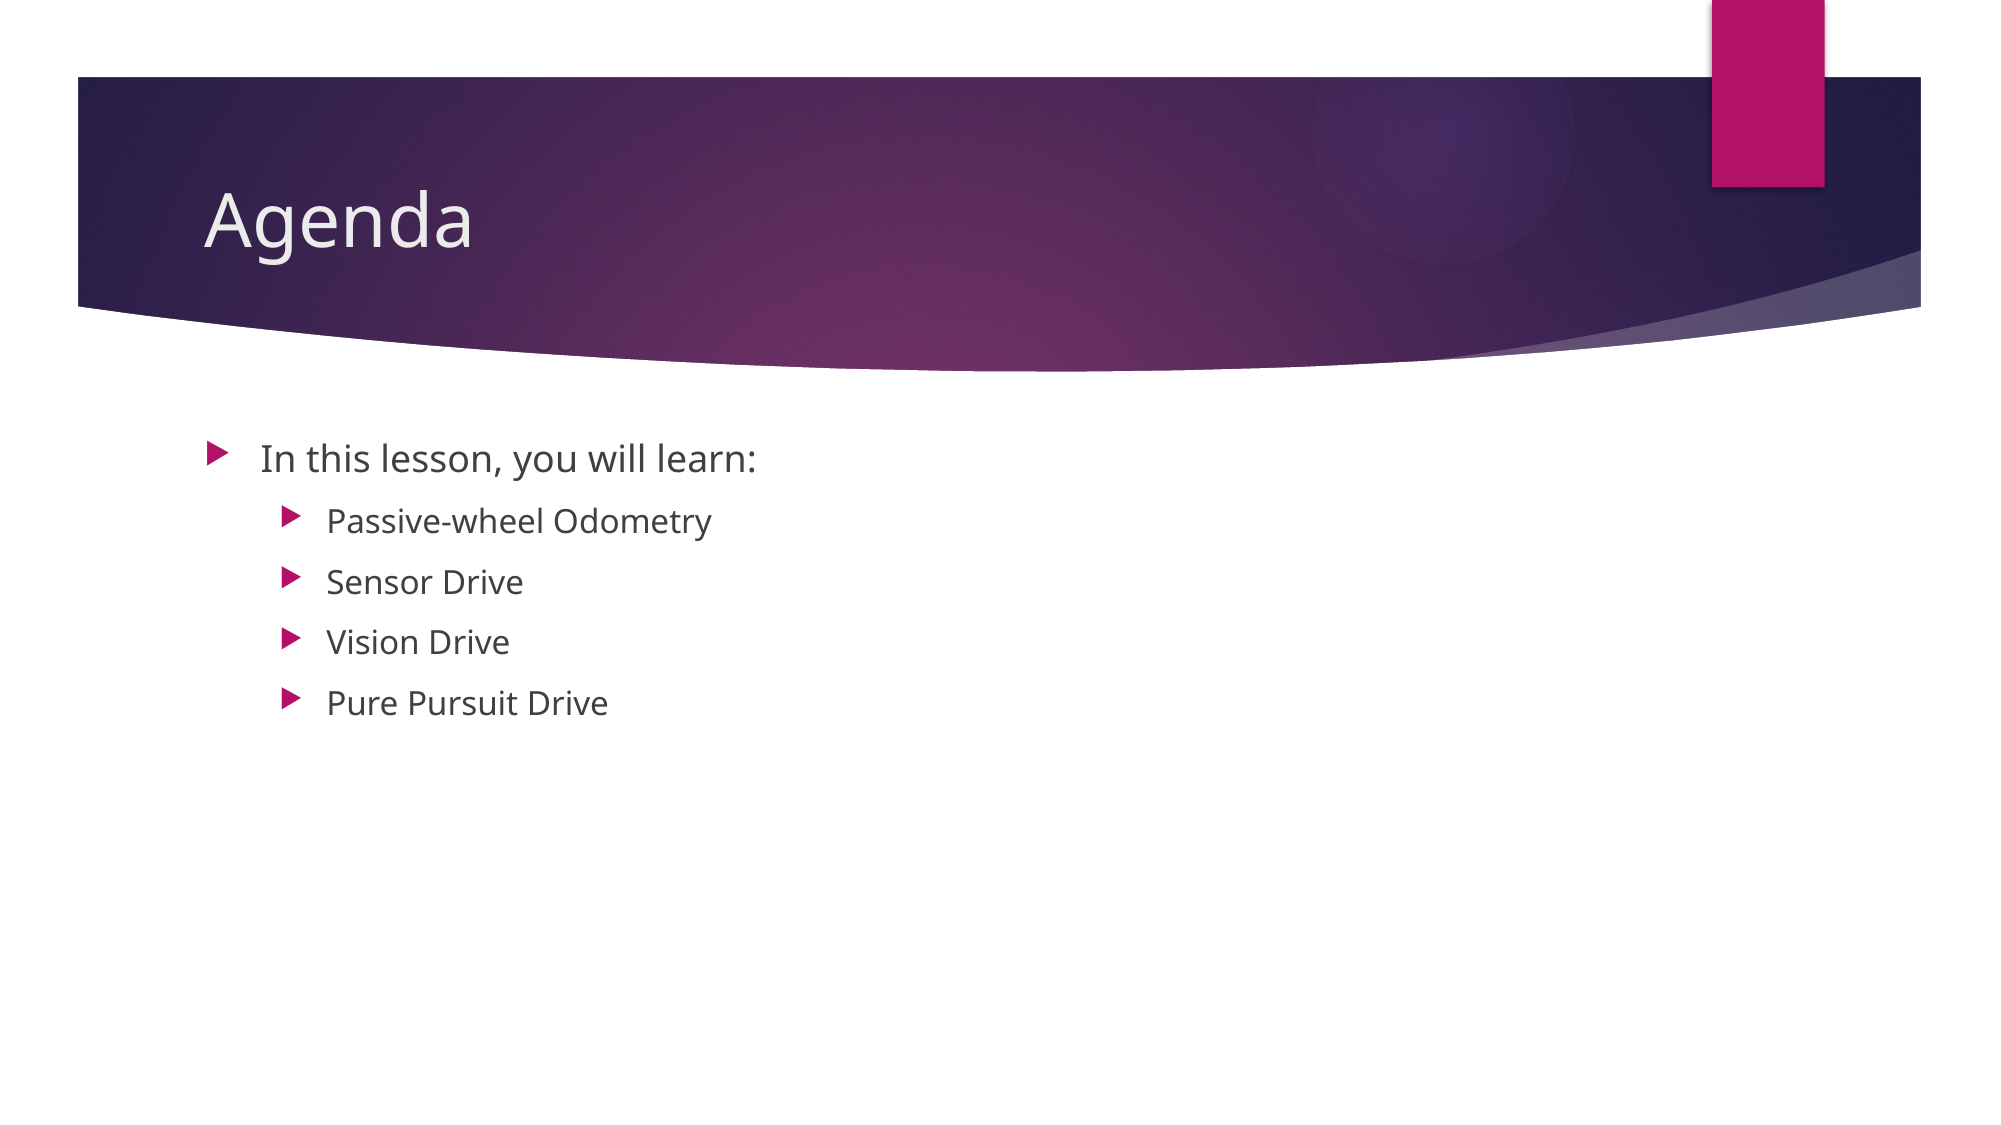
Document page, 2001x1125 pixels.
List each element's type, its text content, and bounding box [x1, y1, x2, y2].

title Agenda [189, 159, 1627, 276]
list In this lesson, you will learn: Passive-wheel Odometry Sensor Drive Vision Drive Pure Pursuit Drive [189, 427, 1638, 1075]
